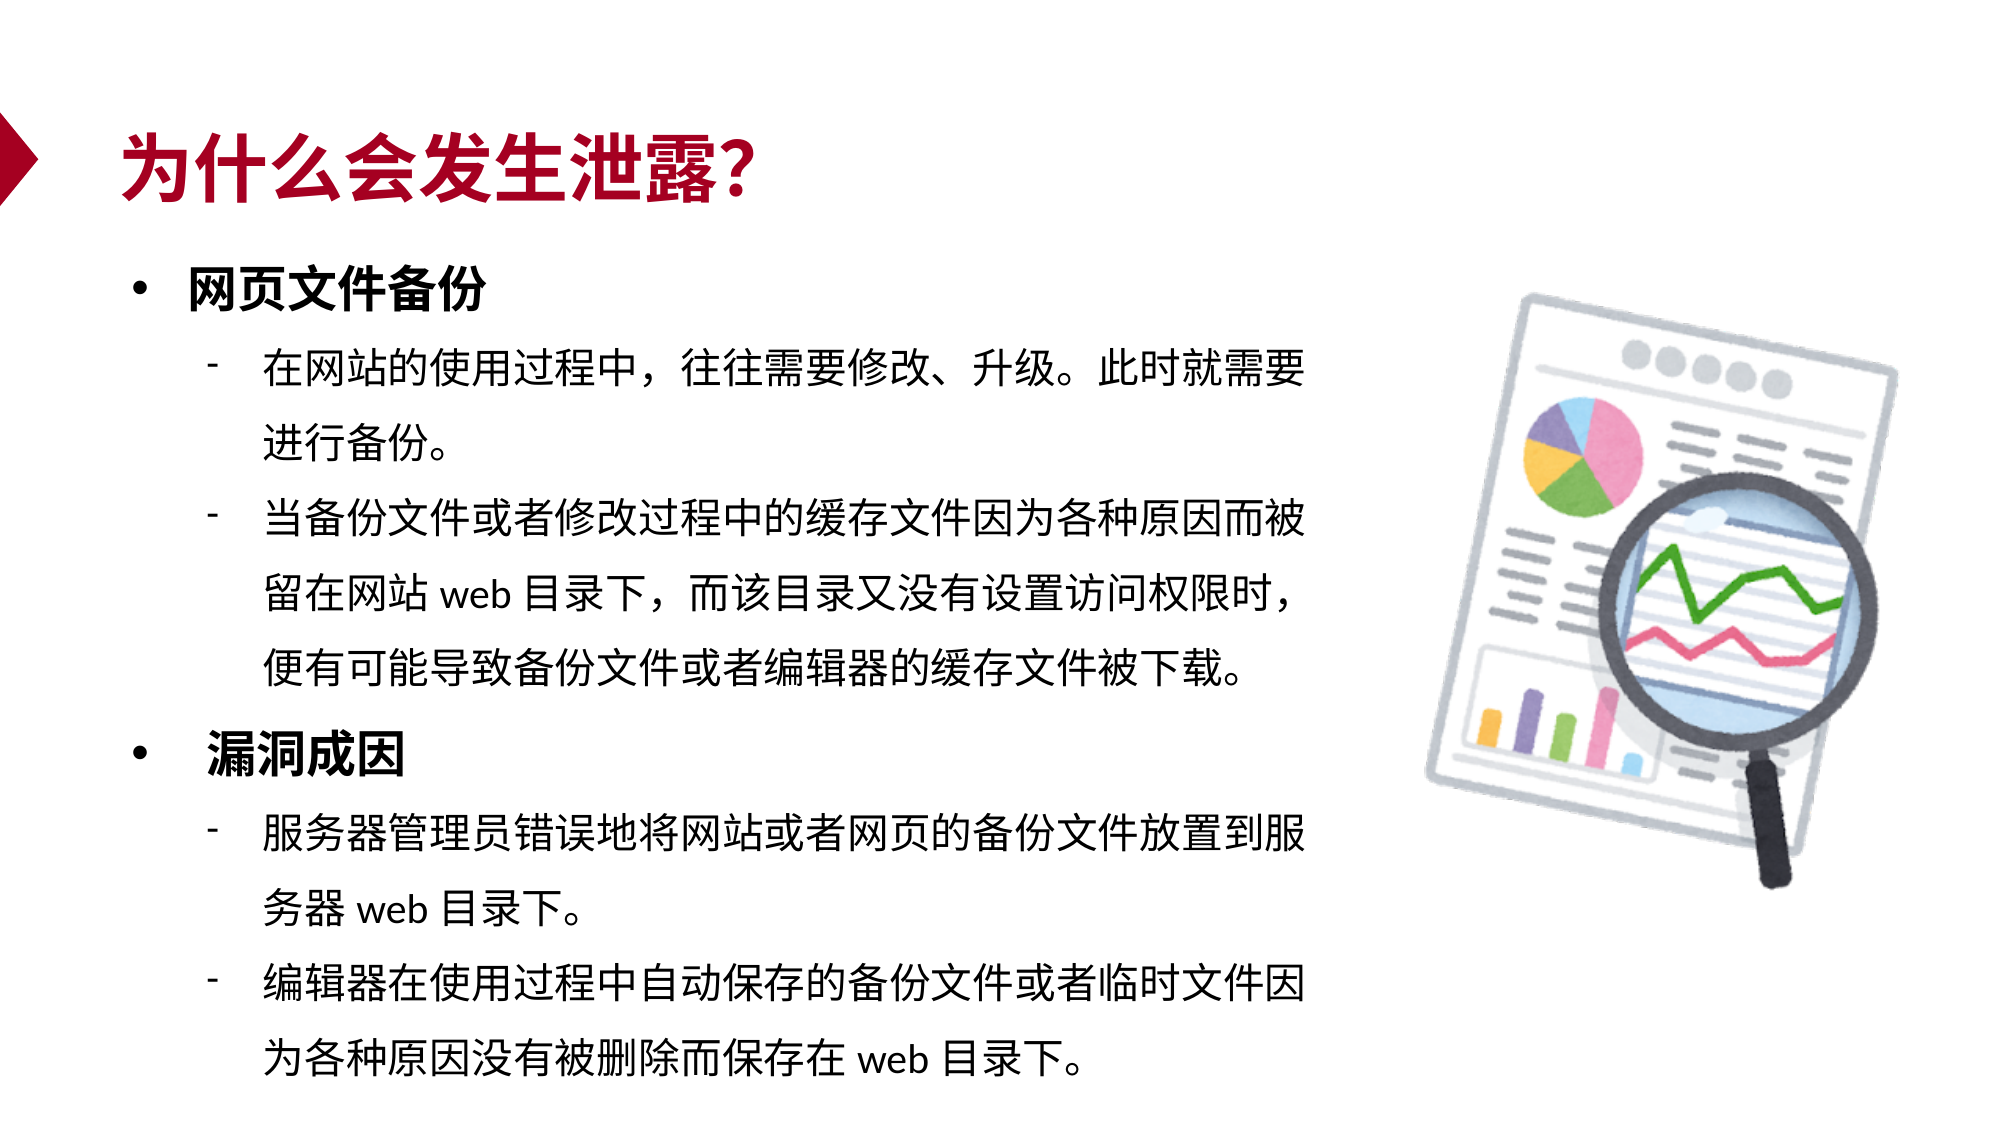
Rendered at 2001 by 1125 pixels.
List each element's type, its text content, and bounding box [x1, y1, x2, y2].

text_box [0, 112, 39, 207]
text_box 为什么会发生泄露？ [103, 113, 1125, 219]
picture [1378, 280, 1942, 907]
text_box 网页文件备份 在网站的使用过程中，往往需要修改、升级。此时就需要进行备份。 当备份文件或者修改过程中的缓存文件因为各种原因而被留在网站web目录下，而该目录又没有设置访问权限时，便有可能导致备份文件或者编辑器的缓存文件被下载。 漏洞成因 服务器管理员错误地将网站或者网页的备份文件放置到服务器web目录下。 编辑器在使用过程中自动保存的备份文件或者临时文件因为各种原因没有被删除而保存在web目录下。 [116, 219, 1341, 1090]
